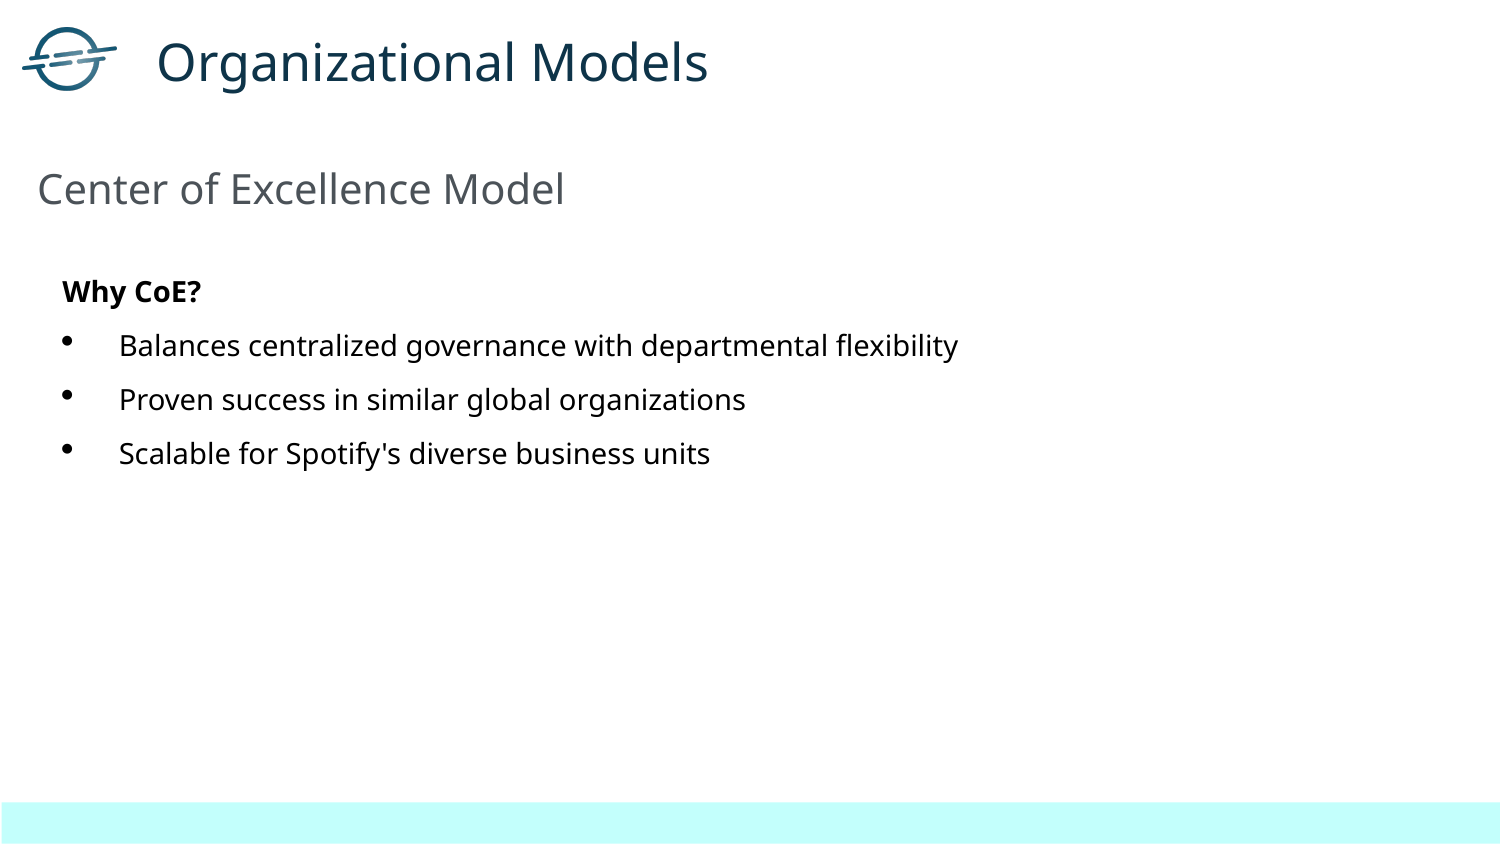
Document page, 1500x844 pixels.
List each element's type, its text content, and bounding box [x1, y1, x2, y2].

text_box Why CoE? Balances centralized governance with departmental flexibility Proven success in similar global organizations Scalable for Spotify's diverse business units [47, 256, 1036, 669]
text_box [1, 802, 1500, 844]
title Center of Excellence Model [22, 148, 617, 236]
picture [21, 26, 117, 91]
title Organizational Models [141, 14, 1014, 102]
